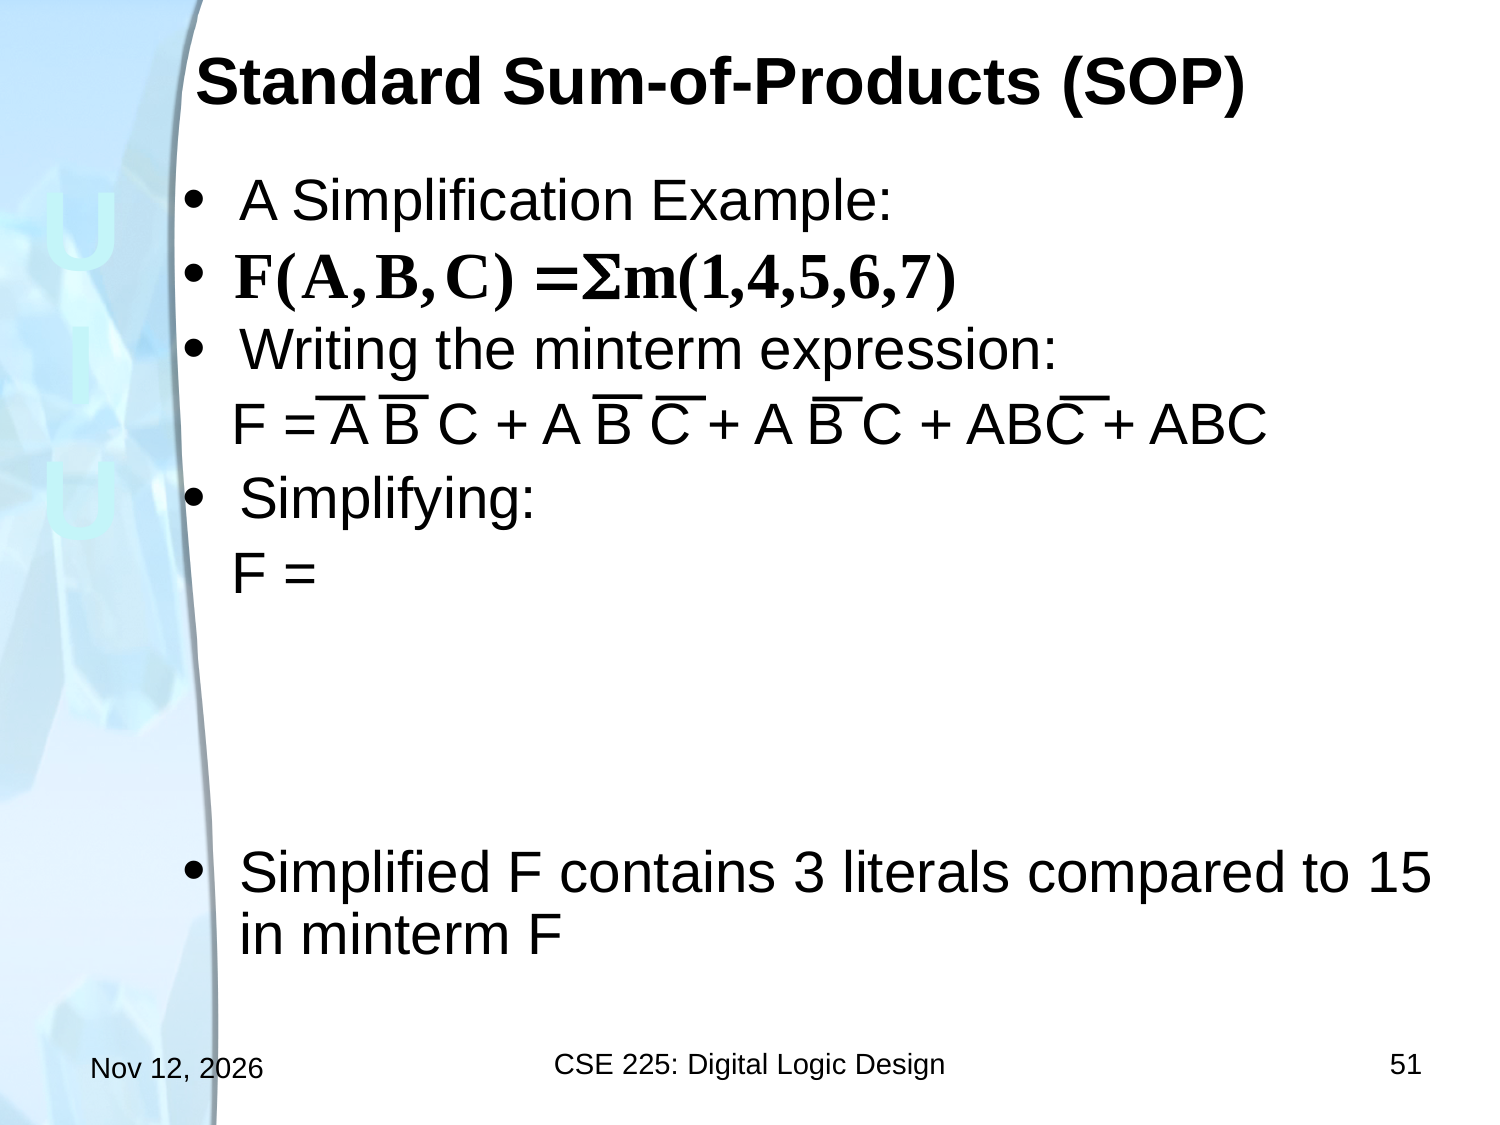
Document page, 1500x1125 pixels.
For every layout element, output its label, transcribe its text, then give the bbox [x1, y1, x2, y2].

footer CSE 225: Digital Logic Design [450, 1037, 1050, 1116]
title Standard Sum-of-Products (SOP) [179, 29, 1500, 198]
slide_number 30-Sep-13 [75, 1041, 425, 1121]
picture [0, 0, 1500, 1125]
list A Simplification Example: Writing the minterm expression: F = A B C + A B C + A B C + ABC + ABC Simplifying: F = Simplified F contains 3 literals compared to 15 in minterm F [167, 162, 1463, 988]
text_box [231, 248, 960, 318]
slide_number 51 [1087, 1037, 1438, 1116]
